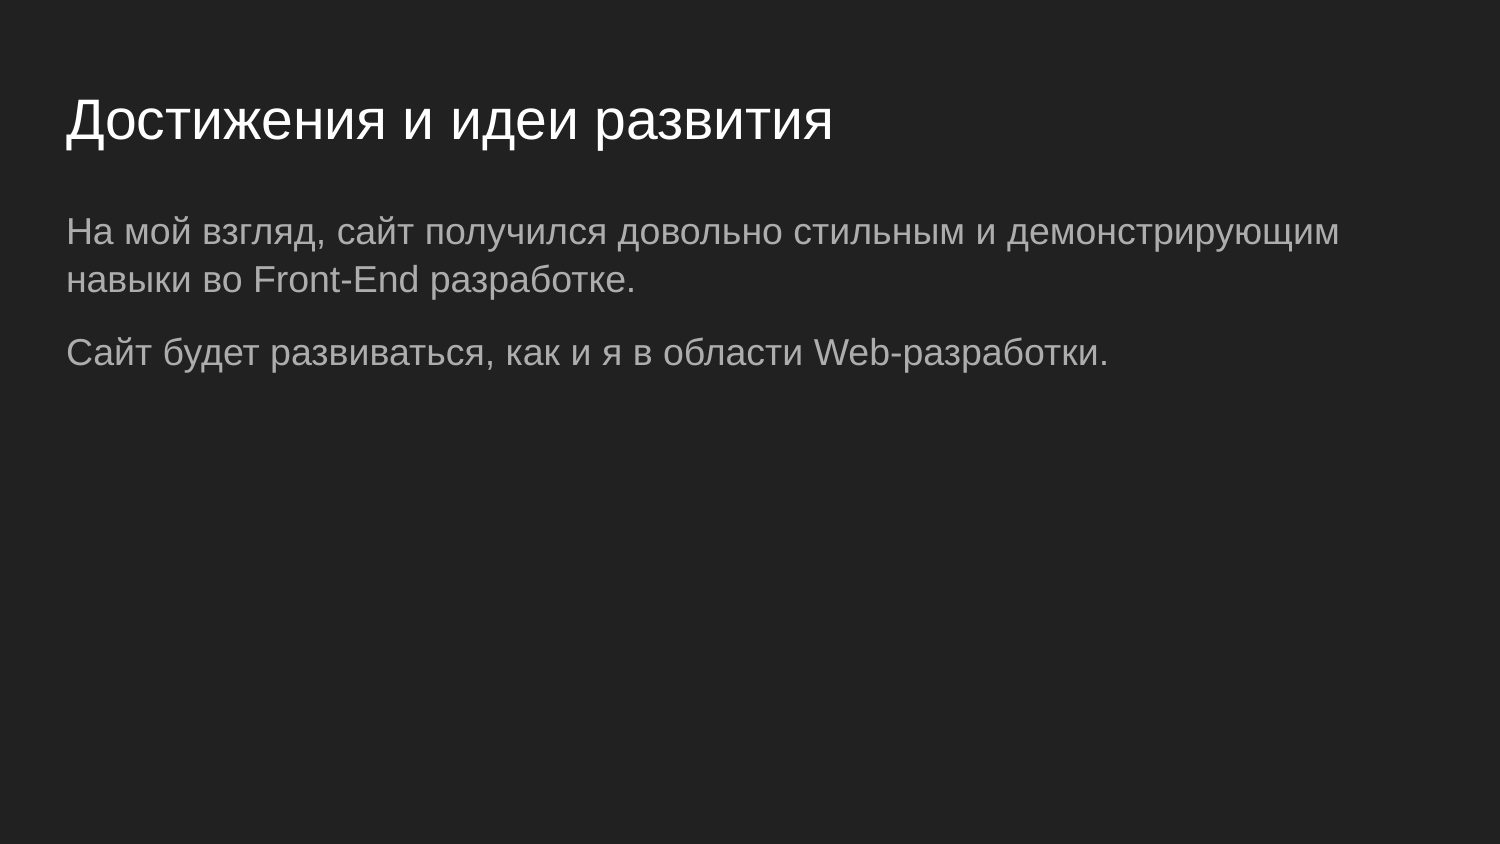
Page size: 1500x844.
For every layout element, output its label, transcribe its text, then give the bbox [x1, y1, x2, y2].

list На мой взгляд, сайт получился довольно стильным и демонстрирующим навыки во Front-End разработке. Сайт будет развиваться, как и я в области Web-разработки. [51, 189, 1449, 750]
title Достижения и идеи развития [51, 72, 1449, 167]
